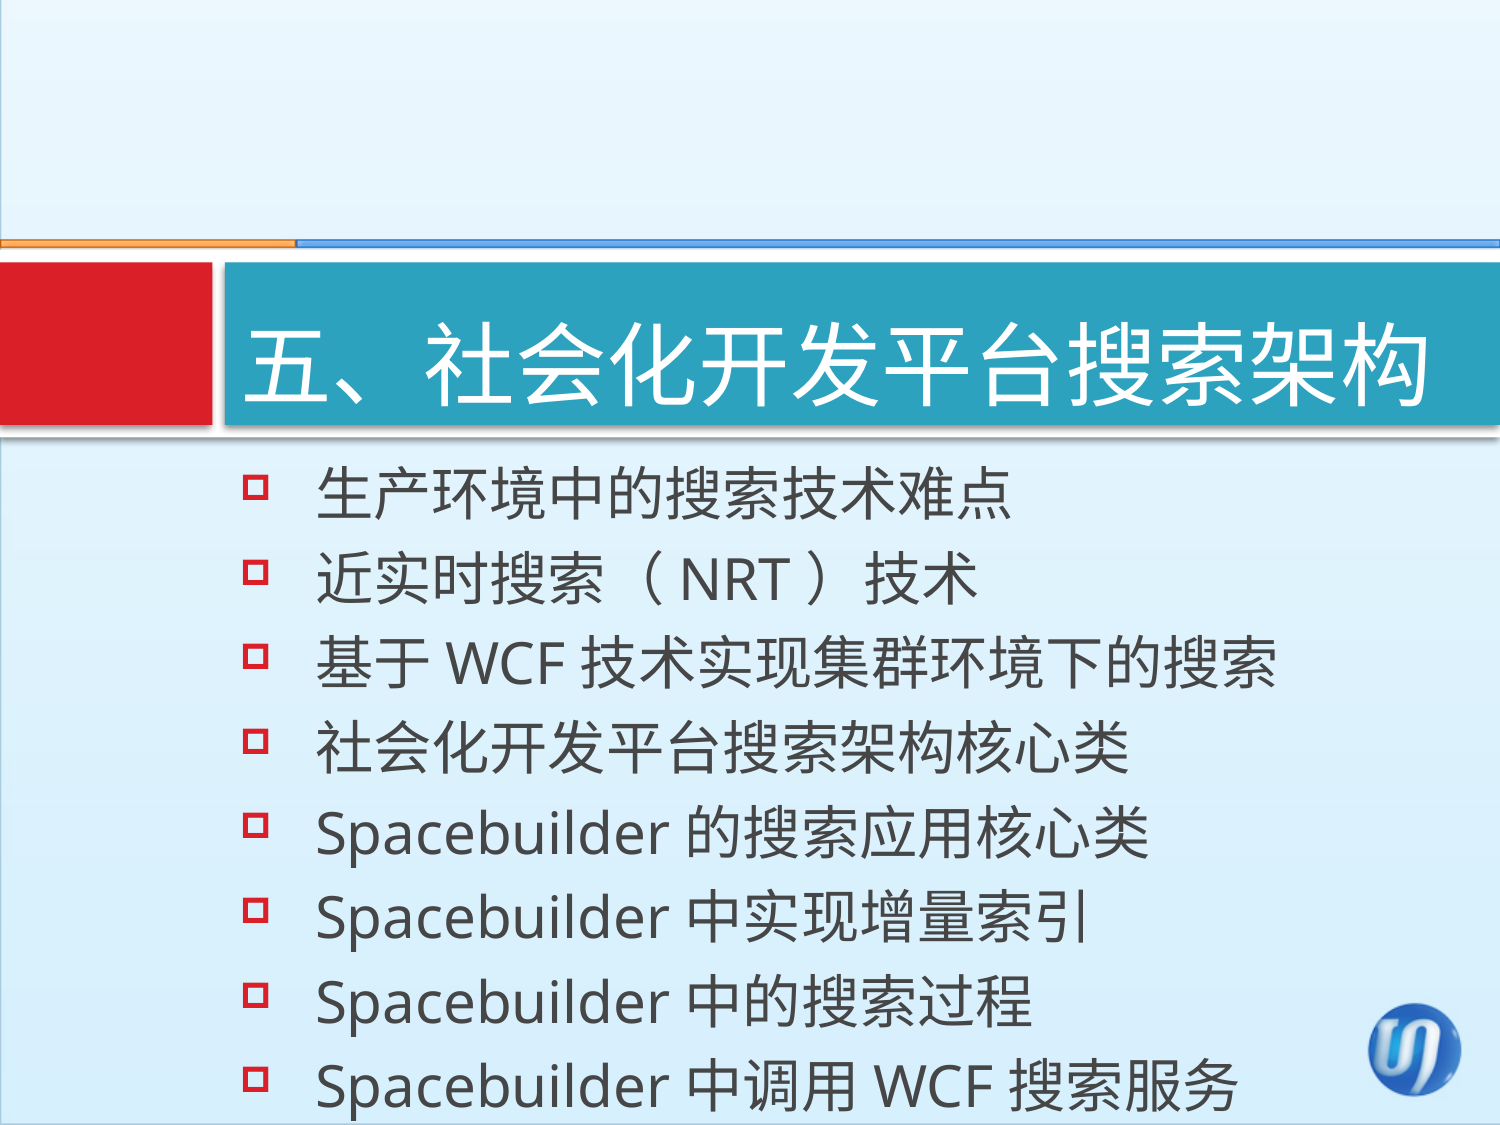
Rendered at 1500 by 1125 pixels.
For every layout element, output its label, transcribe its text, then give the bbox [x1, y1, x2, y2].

picture [0, 438, 1500, 1125]
title 五、社会化开发平台搜索架构 [224, 262, 1476, 426]
picture [0, 0, 1500, 249]
list 生产环境中的搜索技术难点 近实时搜索（NRT）技术 基于WCF技术实现集群环境下的搜索 社会化开发平台搜索架构核心类 Spacebuilder的搜索应用核心类 Spacebuilder中实现增量索引 Spacebuilder中的搜索过程 Spacebuilder中调用WCF搜索服务 [224, 449, 1394, 1125]
